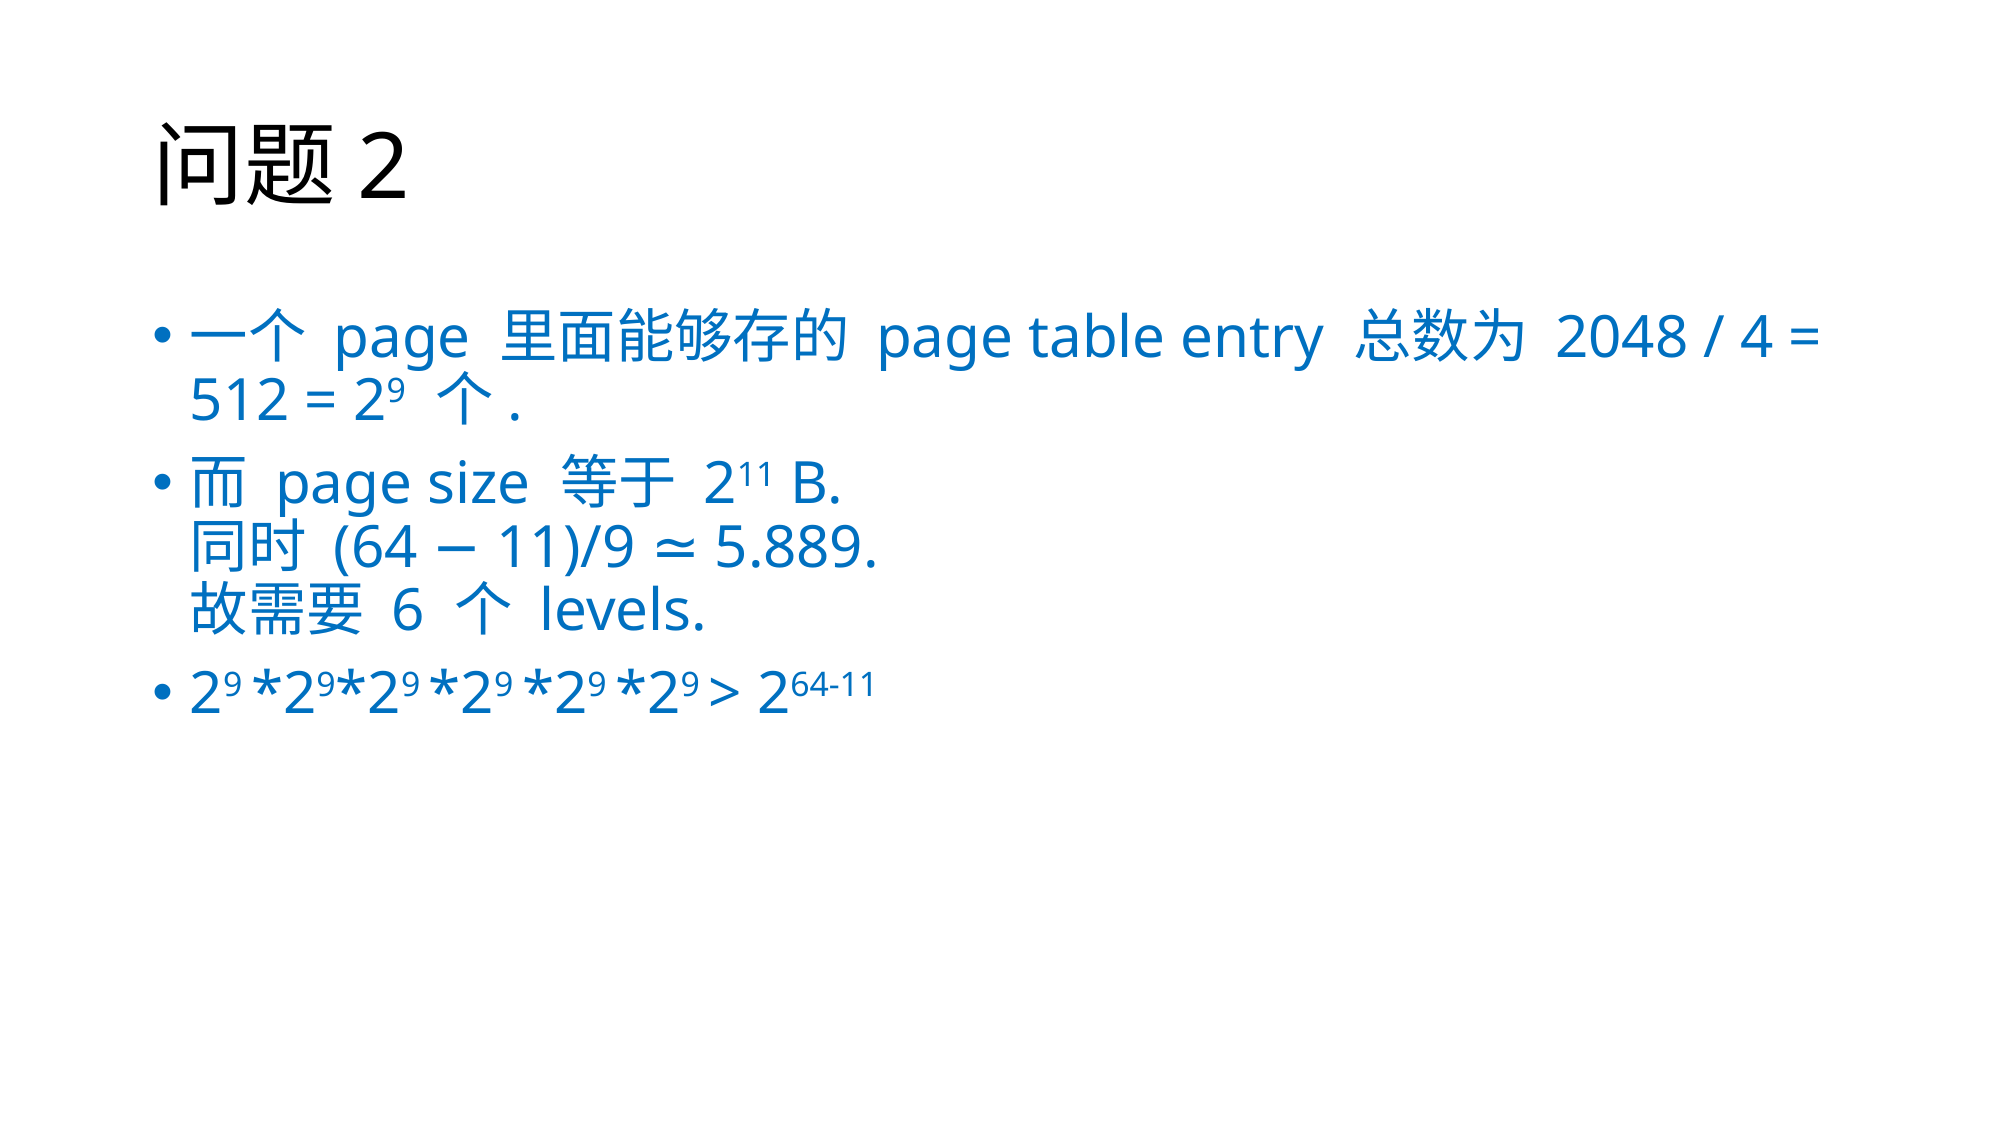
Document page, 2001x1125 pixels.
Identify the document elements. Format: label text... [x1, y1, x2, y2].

list 一个 page 里面能够存的 page table entry 总数为 2048 / 4 = 512 = 29 个. 而 page size 等于 211 B. 同时 (64 − 11)/9 ≃ 5.889. 故需要 6 个 levels. 29 *29*29 *29 *29 *29 > 264-11 [137, 299, 1863, 1014]
title 问题2 [137, 59, 1863, 278]
